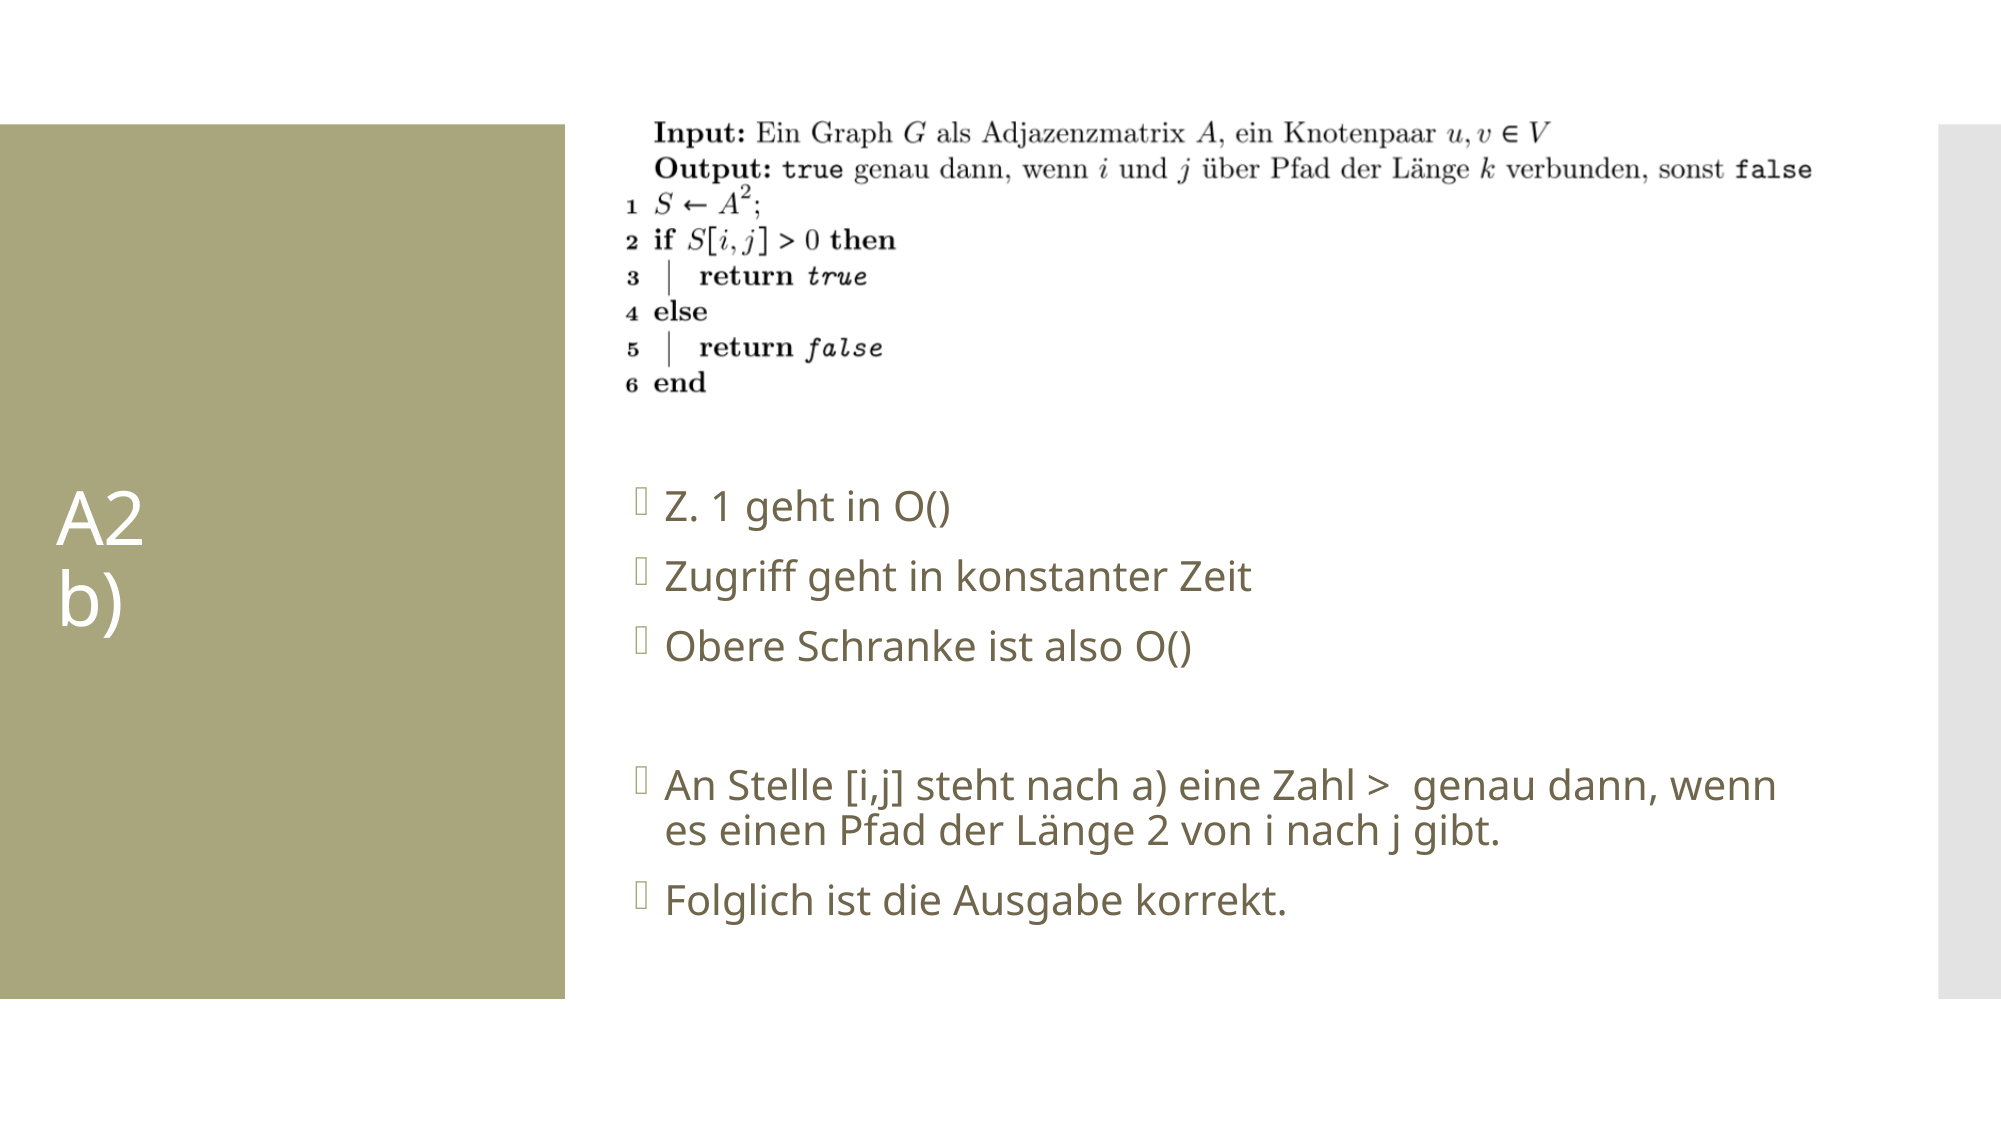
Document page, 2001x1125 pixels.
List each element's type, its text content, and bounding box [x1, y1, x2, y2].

title A2 b) [41, 184, 525, 940]
picture [611, 118, 1828, 415]
